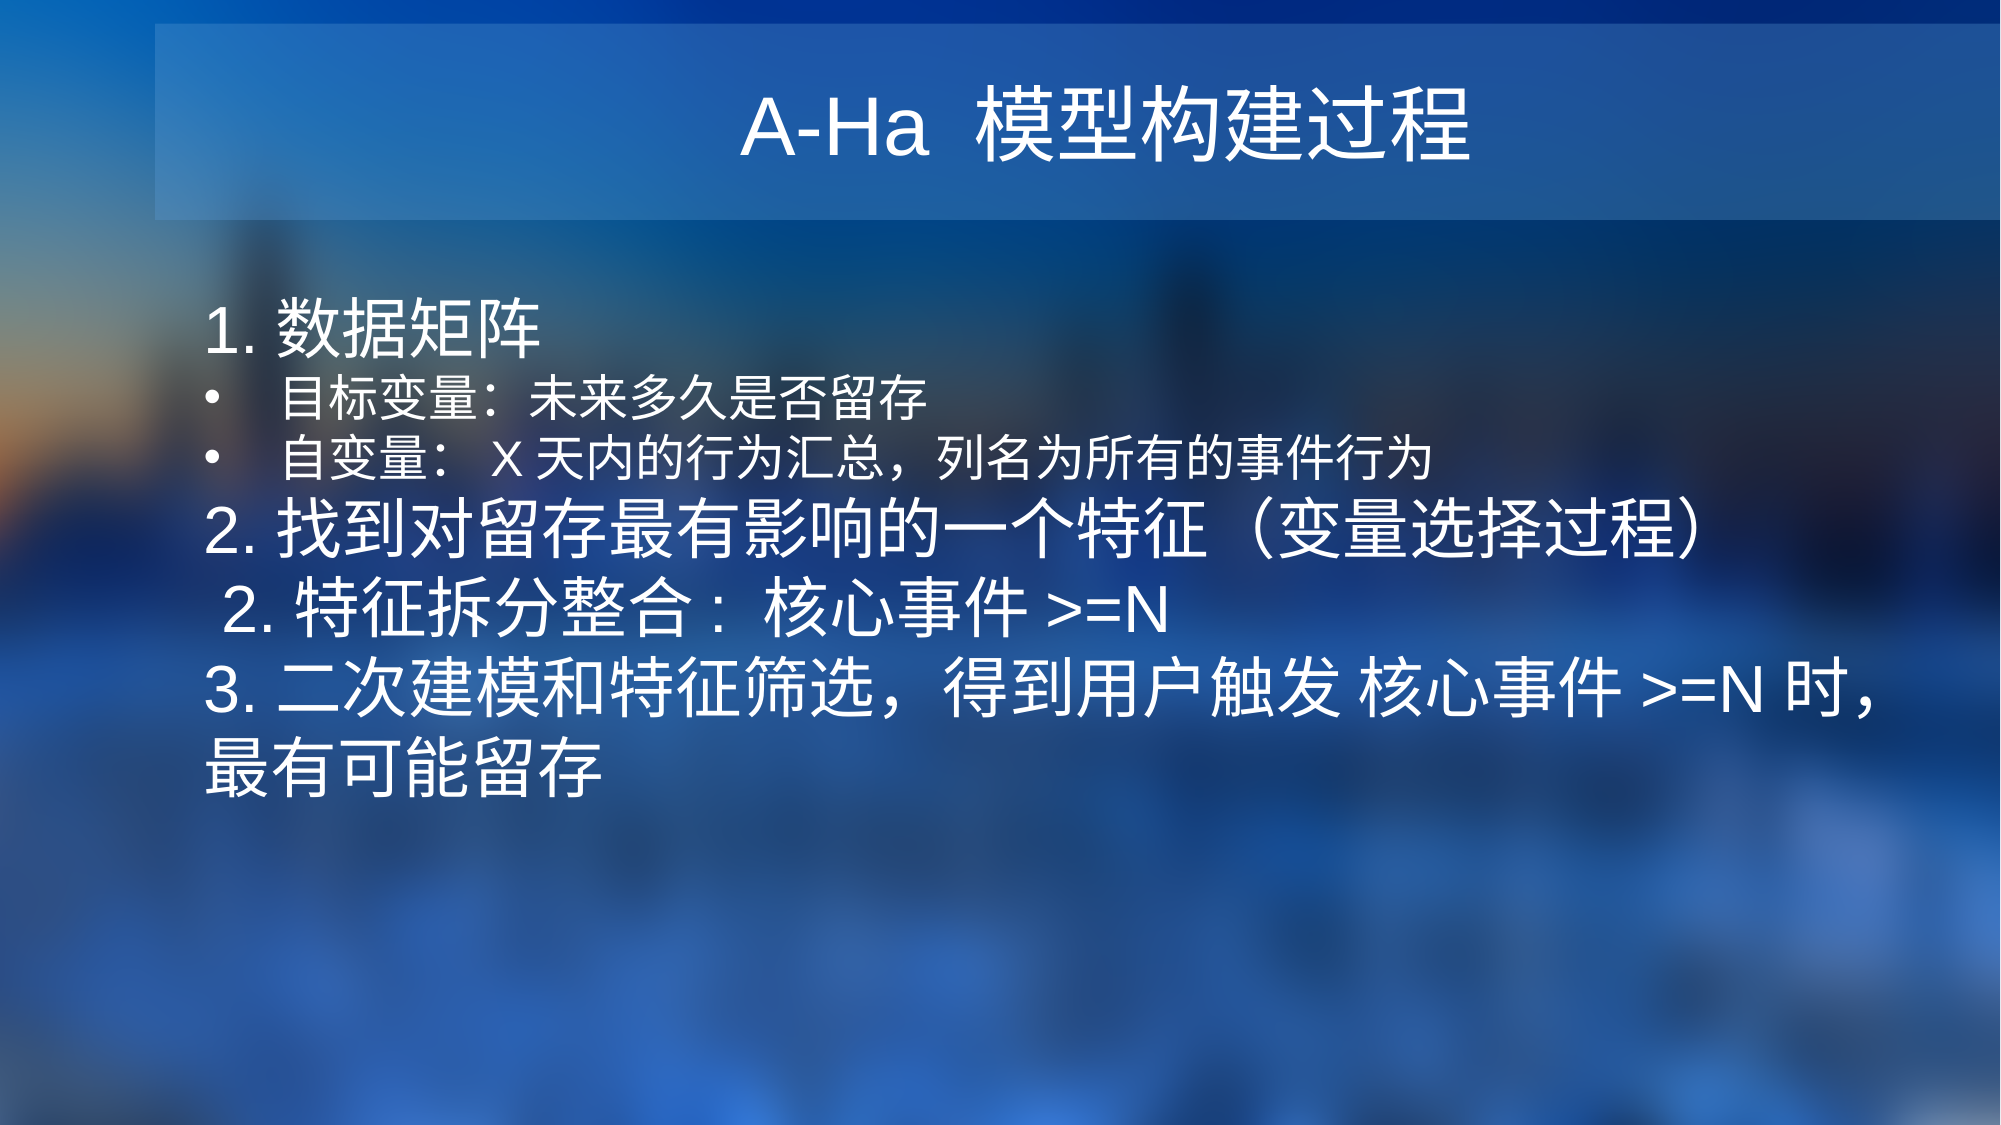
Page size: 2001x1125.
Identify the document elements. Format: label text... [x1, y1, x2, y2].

picture [0, 0, 2001, 1125]
text_box 1.数据矩阵 目标变量：未来多久是否留存 自变量：X天内的行为汇总，列名为所有的事件行为 2.找到对留存最有影响的一个特征（变量选择过程） 2.特征拆分整合: 核心事件>=N 3.二次建模和特征筛选，得到用户触发 核心事件>=N时，最有可能留存 [188, 279, 1911, 814]
text_box [155, 23, 2000, 220]
text_box A-Ha 模型构建过程 [725, 64, 1488, 179]
